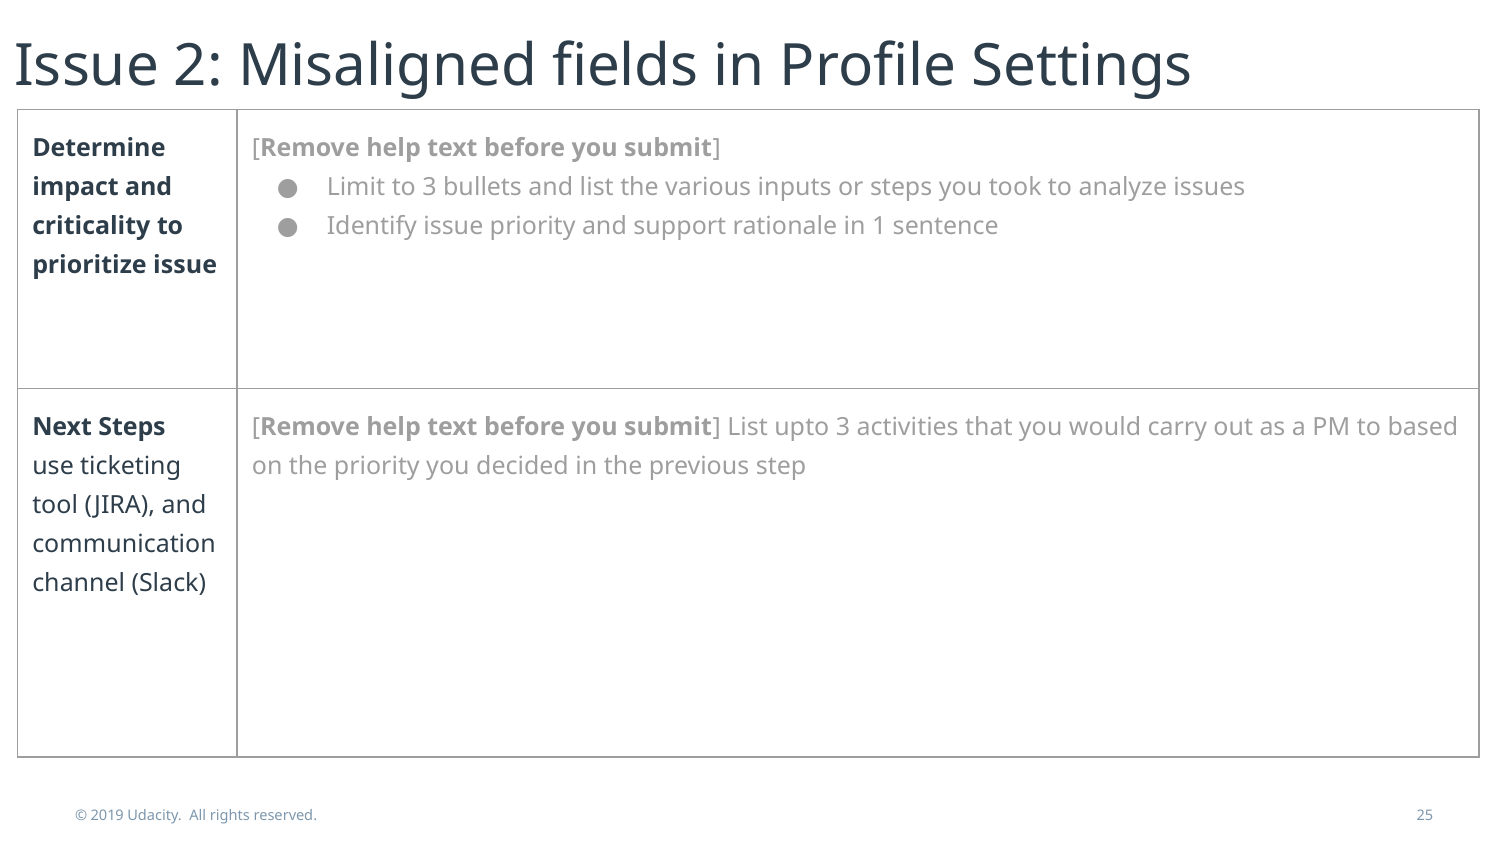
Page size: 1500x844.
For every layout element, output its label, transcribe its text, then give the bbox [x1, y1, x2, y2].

list © 2019 Udacity. All rights reserved. [75, 806, 725, 826]
slide_number ‹#› [1416, 806, 1434, 826]
table_cell [Remove help text before you submit] List upto 3 activities that you would carry out as a PM to based on the priority you decided in the previous step [238, 389, 1478, 756]
table_cell Next Steps use ticketing tool (JIRA), and communication channel (Slack) [18, 389, 236, 756]
table_header Determine impact and criticality to prioritize issue [18, 110, 236, 388]
text_box Issue 2: Misaligned fields in Profile Settings [0, 12, 1359, 96]
table_header [Remove help text before you submit] Limit to 3 bullets and list the various inputs or steps you took to analyze issues Identify issue priority and support rationale in 1 sentence [238, 110, 1478, 388]
